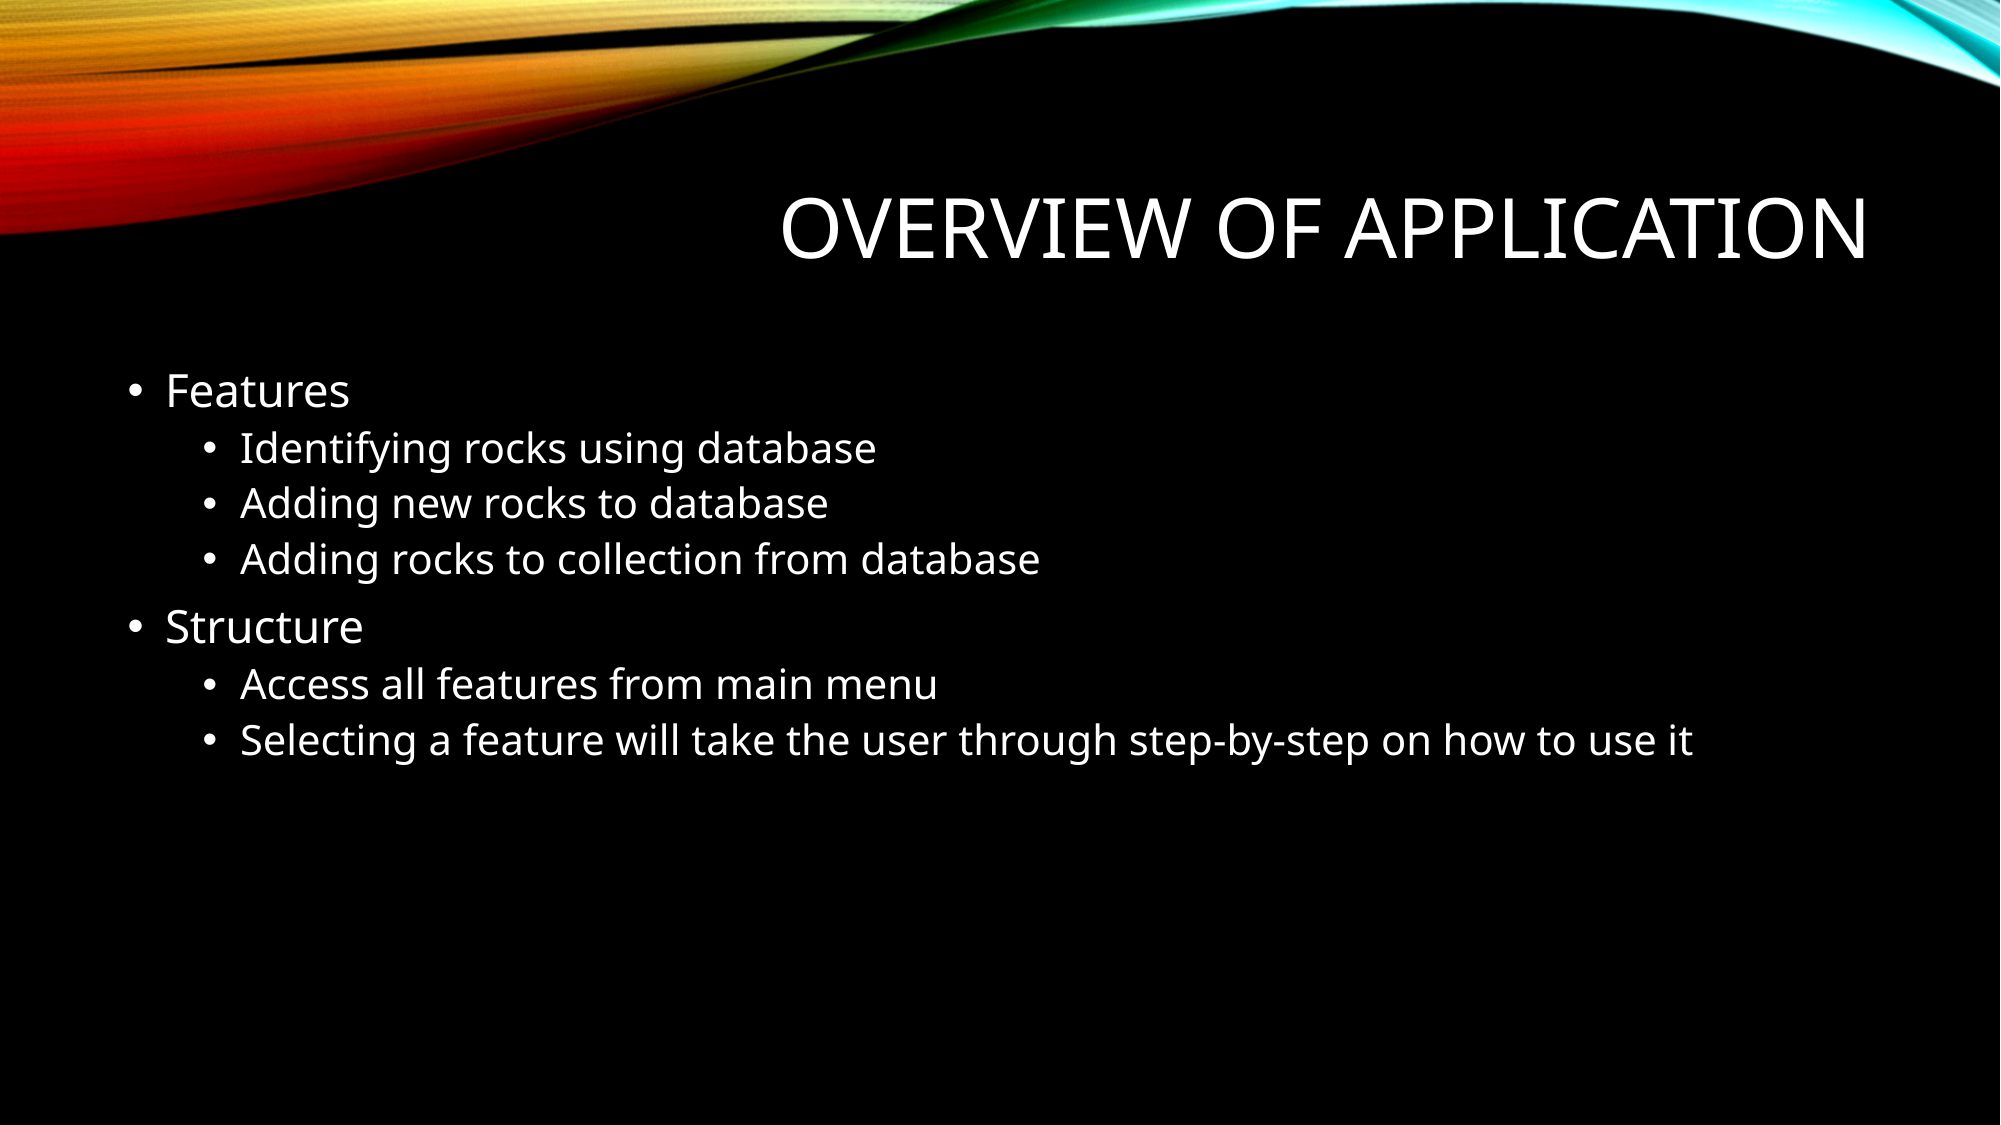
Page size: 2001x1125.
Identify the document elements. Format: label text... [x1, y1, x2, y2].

list Features Identifying rocks using database Adding new rocks to database Adding rocks to collection from database Structure Access all features from main menu Selecting a feature will take the user through step-by-step on how to use it [112, 360, 1888, 1021]
picture [0, 0, 2000, 237]
title Overview of application [474, 125, 1888, 338]
